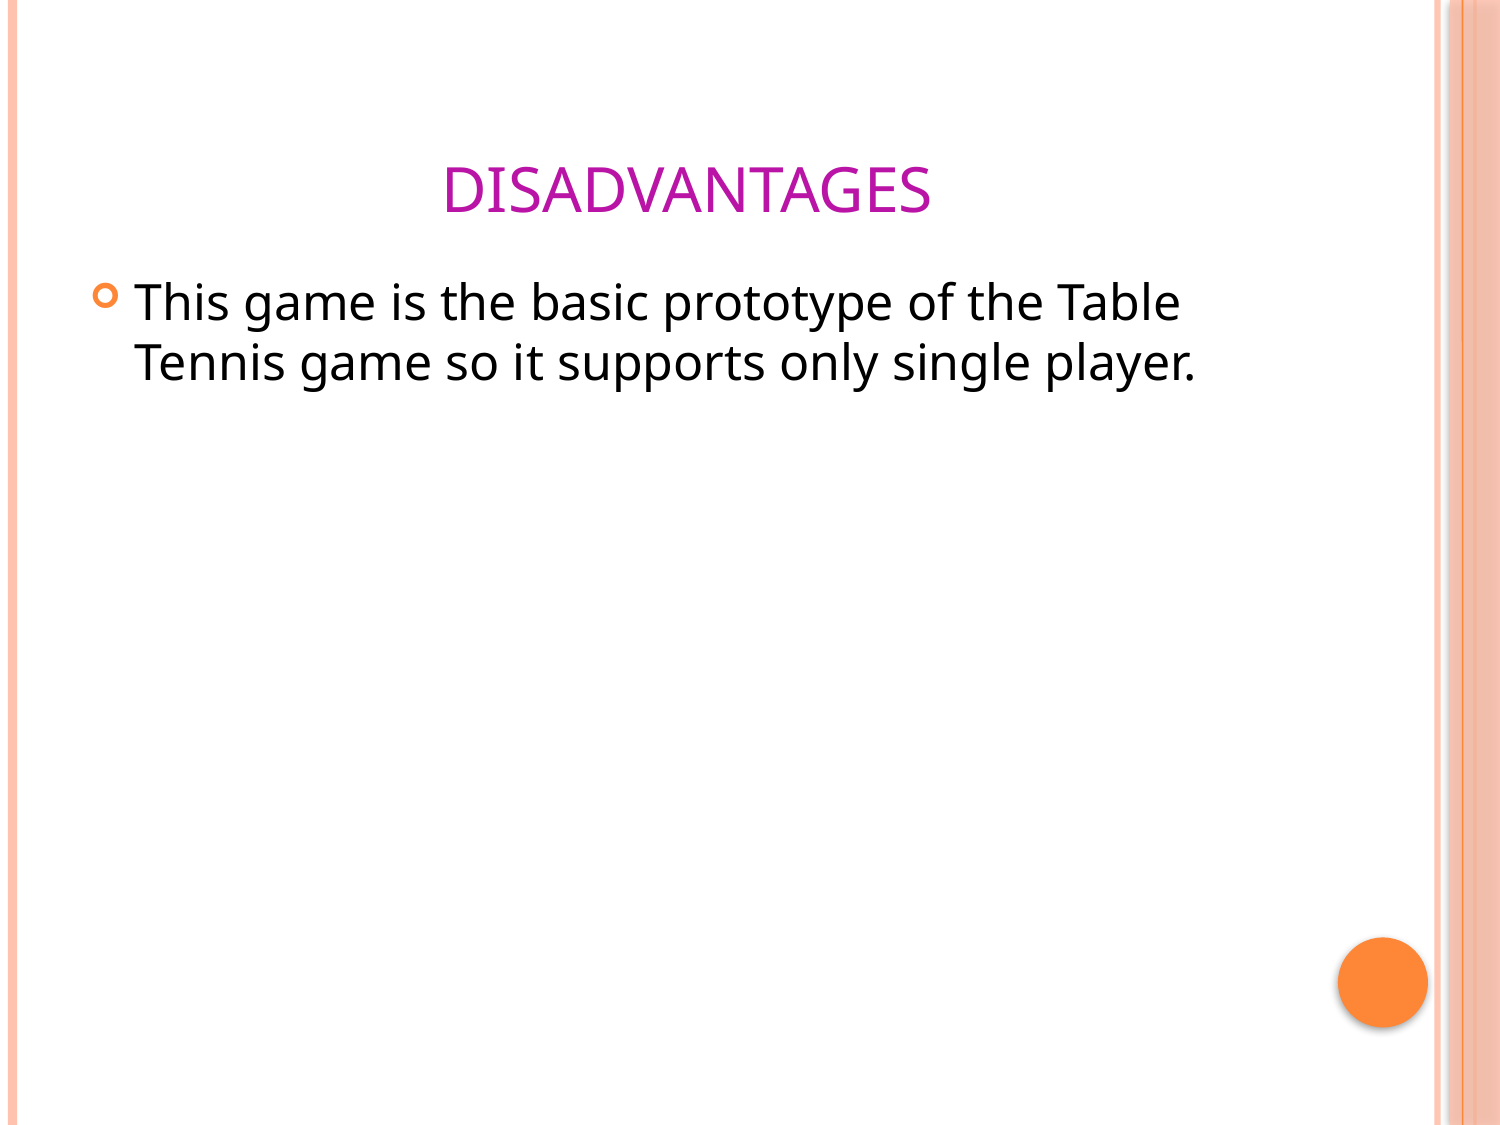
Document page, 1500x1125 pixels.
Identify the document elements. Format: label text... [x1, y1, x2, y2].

list This game is the basic prototype of the Table Tennis game so it supports only single player. [75, 262, 1300, 1062]
title DISADVANTAGES [75, 45, 1300, 233]
